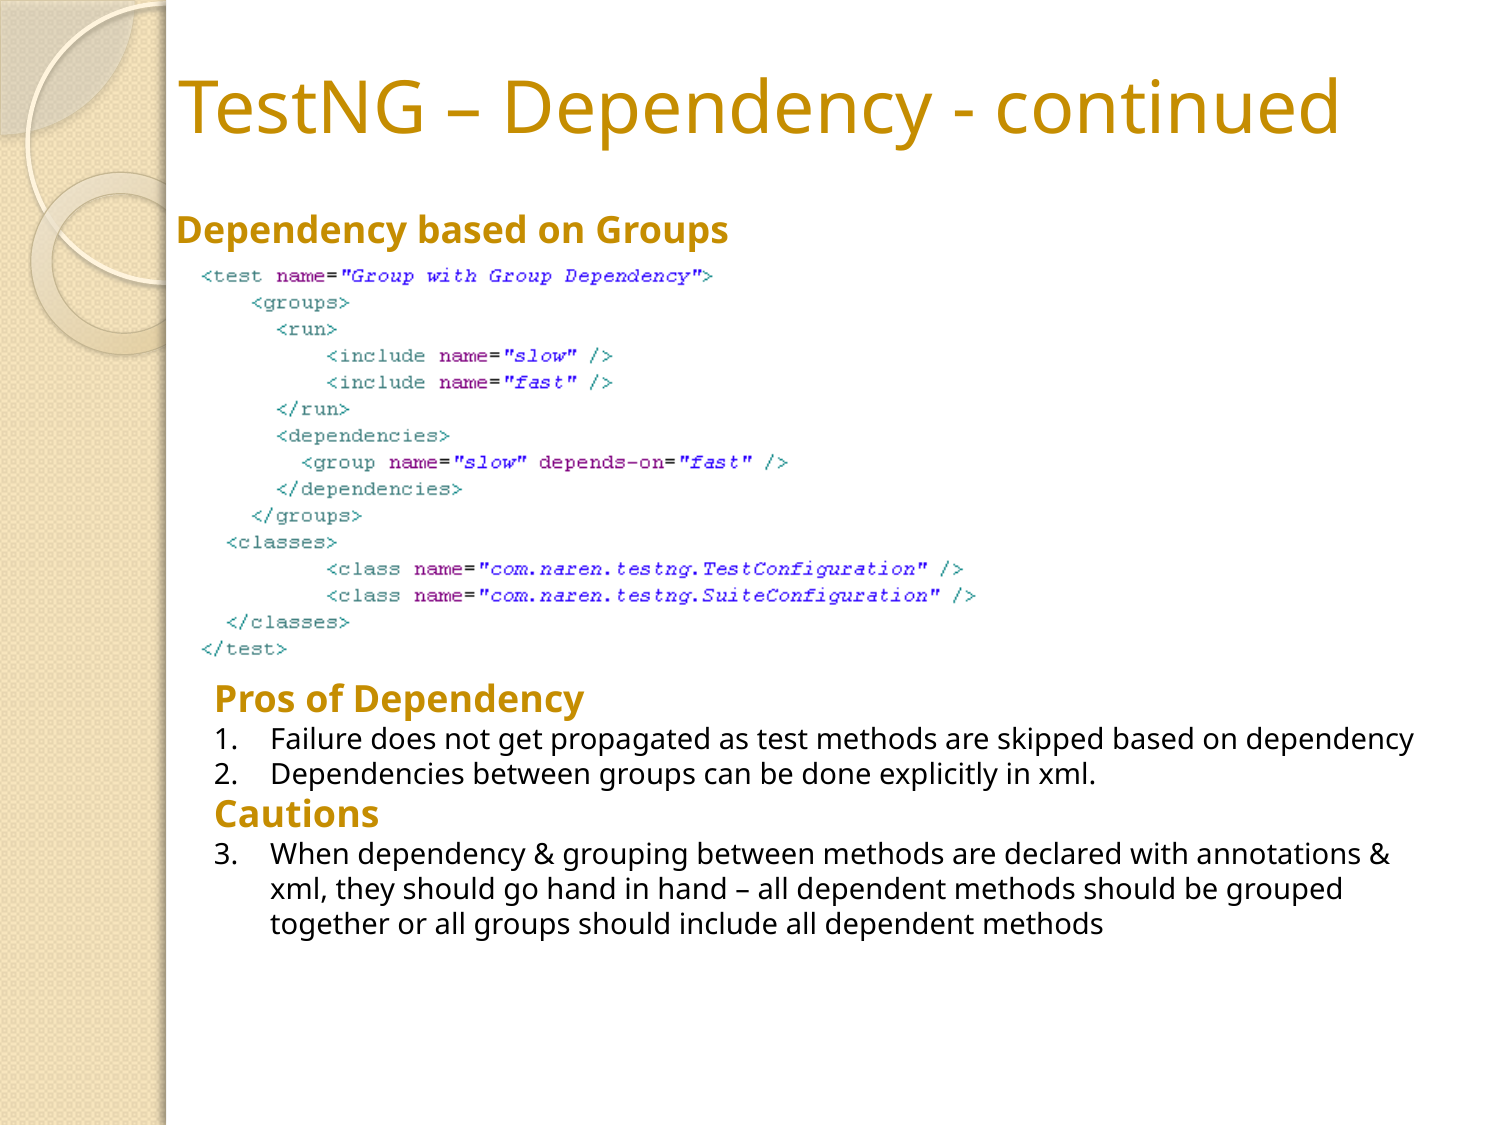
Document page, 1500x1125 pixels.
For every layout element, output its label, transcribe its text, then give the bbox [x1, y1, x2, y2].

picture [196, 257, 985, 666]
text_box Pros of Dependency Failure does not get propagated as test methods are skipped based on dependency Dependencies between groups can be done explicitly in xml. Cautions When dependency & grouping between methods are declared with annotations & xml, they should go hand in hand – all dependent methods should be grouped together or all groups should include all dependent methods [199, 667, 1454, 948]
text_box Dependency based on Groups [160, 199, 745, 259]
text_box TestNG – Dependency - continued [163, 45, 1394, 164]
